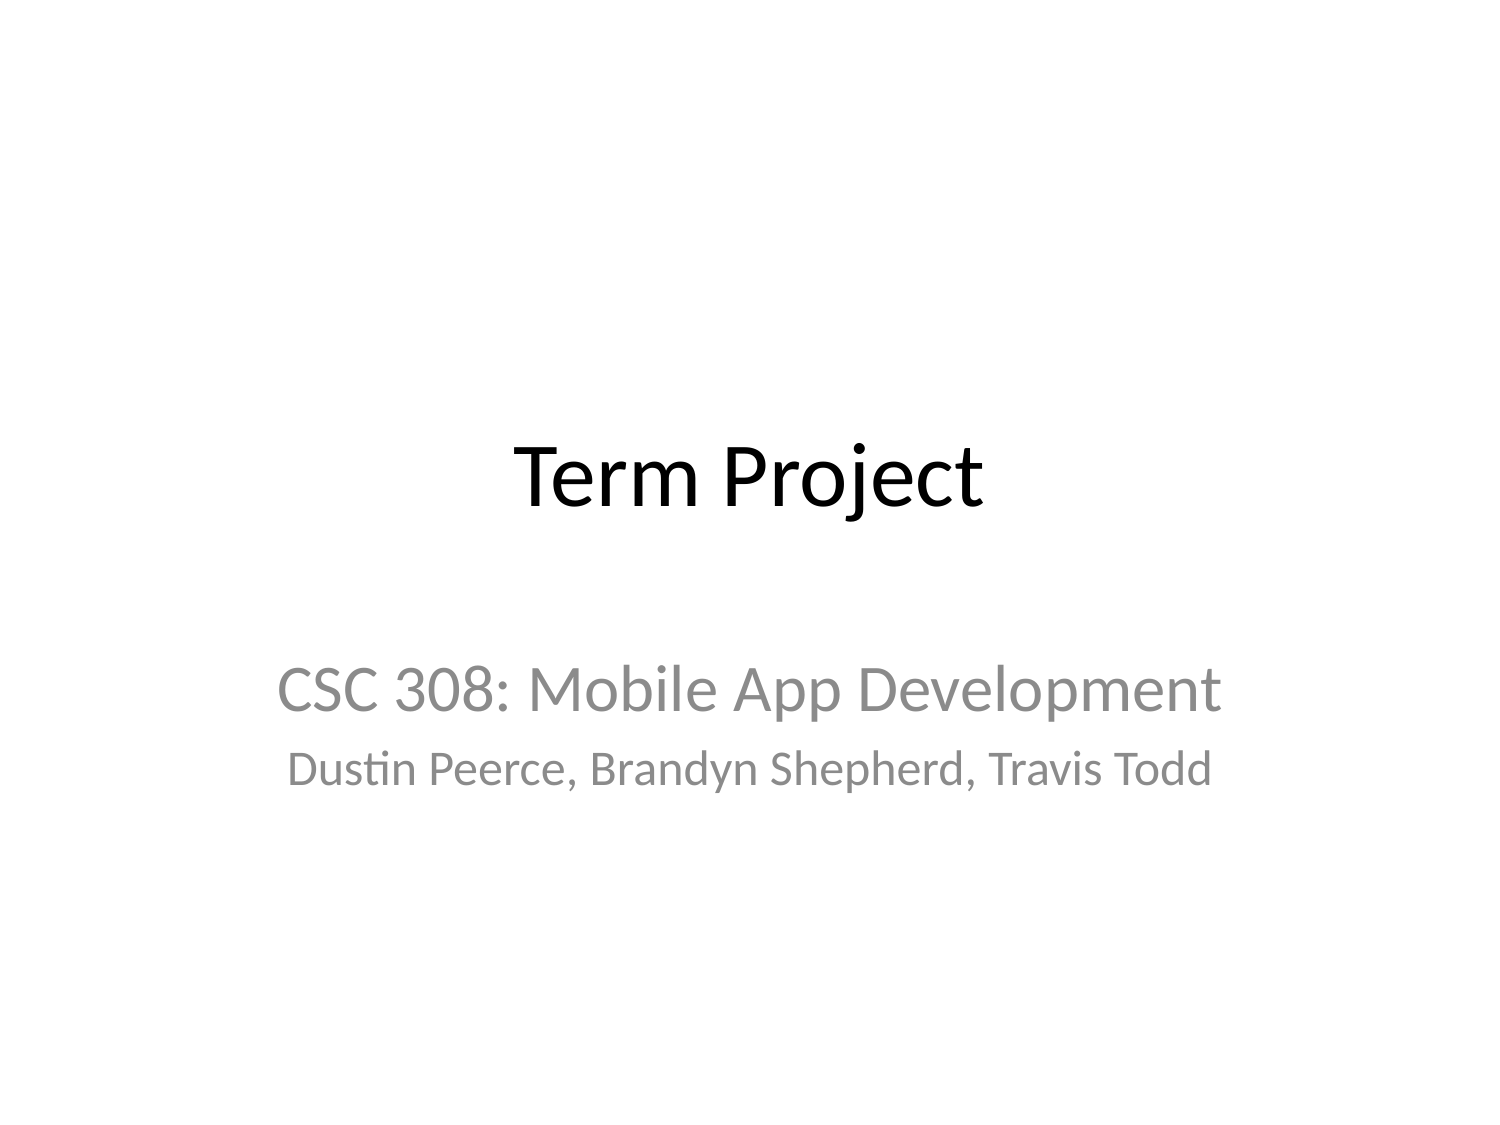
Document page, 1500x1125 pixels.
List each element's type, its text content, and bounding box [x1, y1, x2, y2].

title Term Project [112, 349, 1388, 591]
subtitle CSC 308: Mobile App Development Dustin Peerce, Brandyn Shepherd, Travis Todd [225, 637, 1275, 925]
